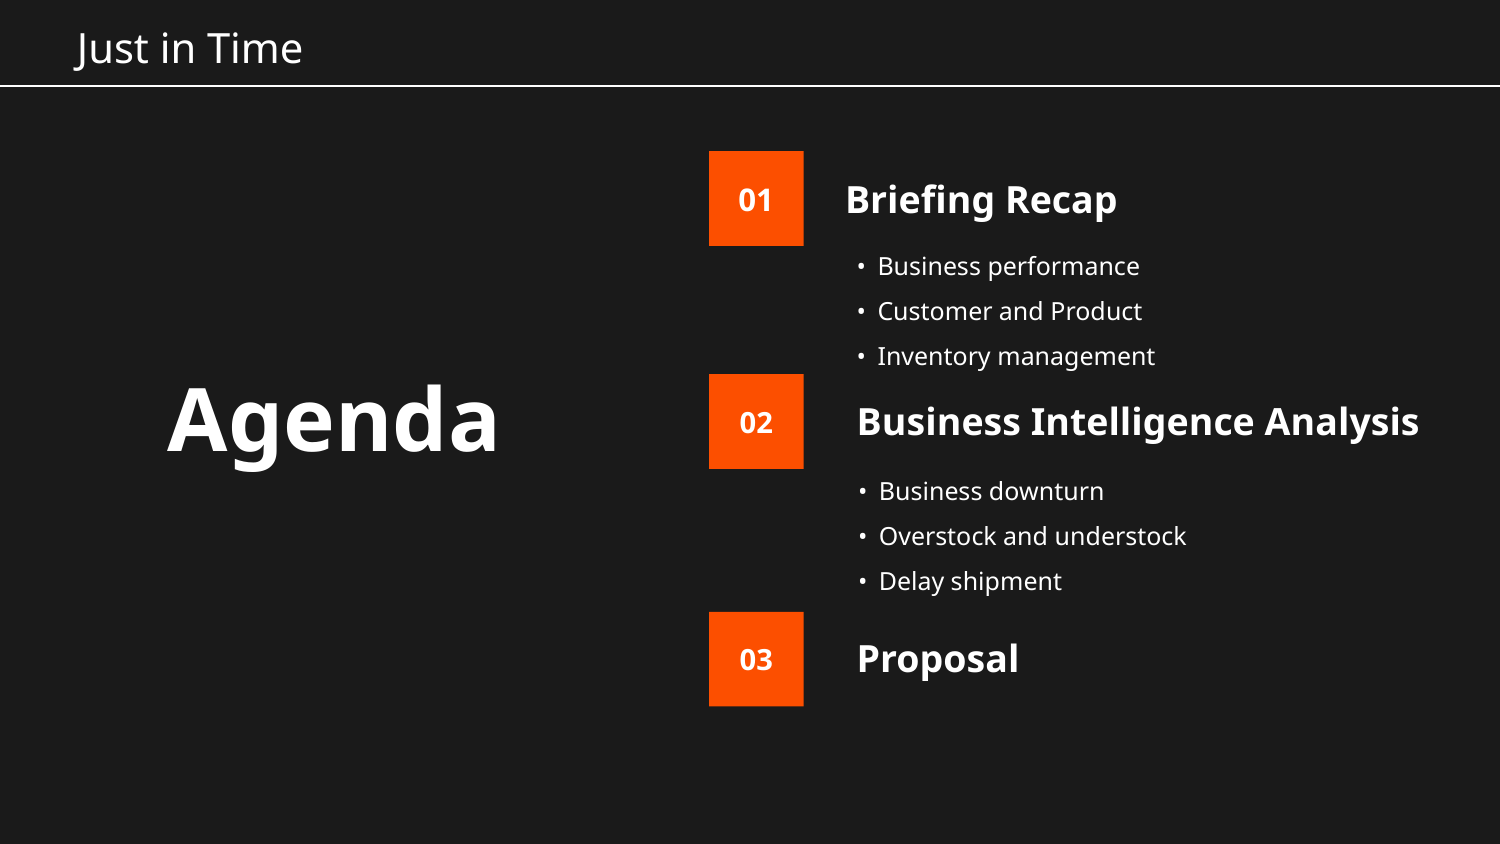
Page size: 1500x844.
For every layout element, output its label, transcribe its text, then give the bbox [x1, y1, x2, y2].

text_box 01 [709, 151, 804, 246]
text_box Business downturn Overstock and understock Delay shipment [846, 455, 1430, 601]
text_box Proposal [845, 629, 1081, 686]
text_box Business Intelligence Analysis [845, 392, 1455, 449]
text_box Business performance Customer and Product Inventory management [845, 230, 1428, 377]
text_box 02 [709, 374, 804, 469]
text_box 03 [709, 611, 804, 707]
text_box Briefing Recap [833, 170, 1443, 227]
text_box Agenda [156, 358, 525, 475]
text_box Just in Time [65, 16, 381, 78]
